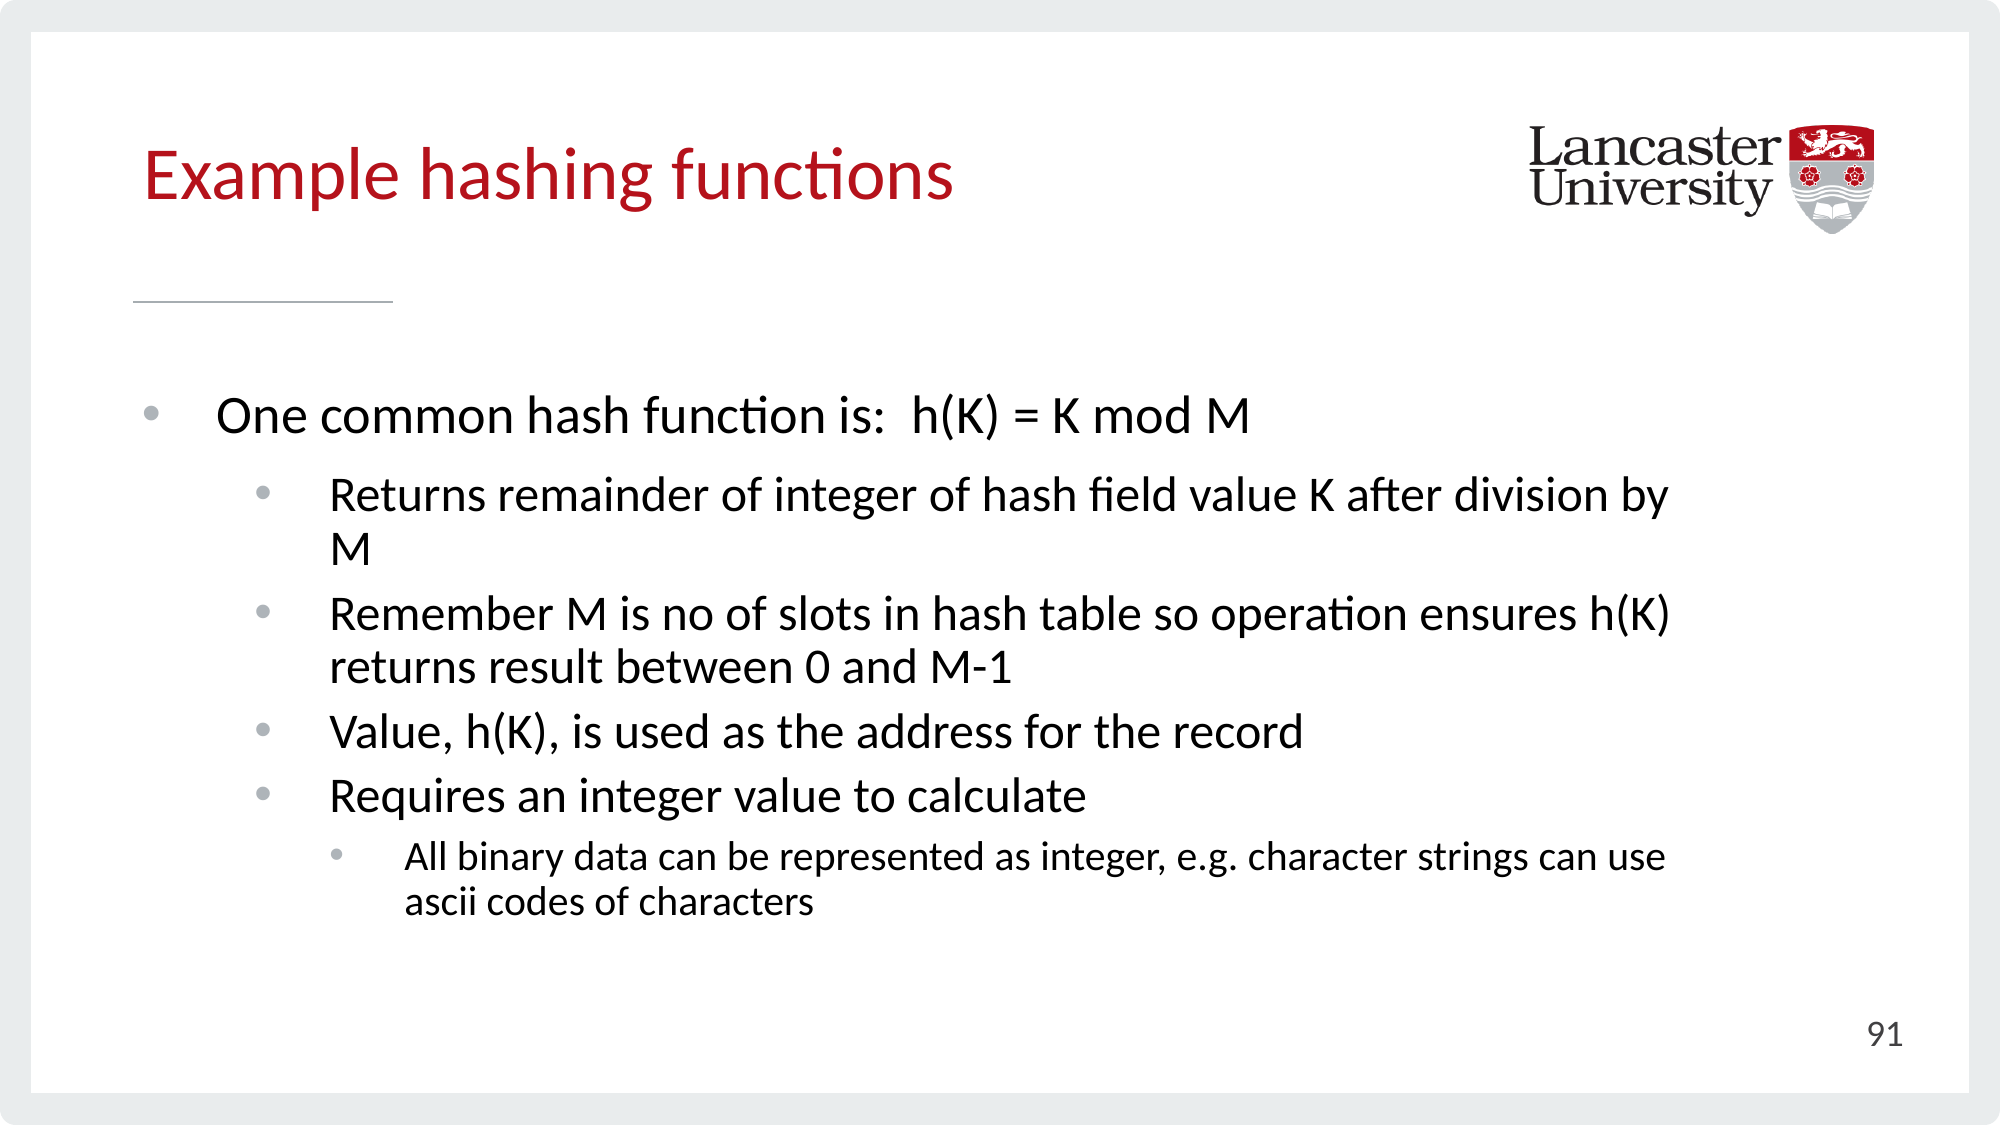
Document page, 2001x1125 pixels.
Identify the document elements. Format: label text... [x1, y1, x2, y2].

title Example hashing functions [128, 78, 1448, 279]
slide_number 91 [1468, 1001, 1919, 1061]
list One common hash function is: h(K) = K mod M Returns remainder of integer of hash field value K after division by M Remember M is no of slots in hash table so operation ensures h(K) returns result between 0 and M-1 Value, h(K), is used as the address for the record Requires an integer value to calculate All binary data can be represented as integer, e.g. character strings can use ascii codes of characters [126, 379, 1725, 1014]
